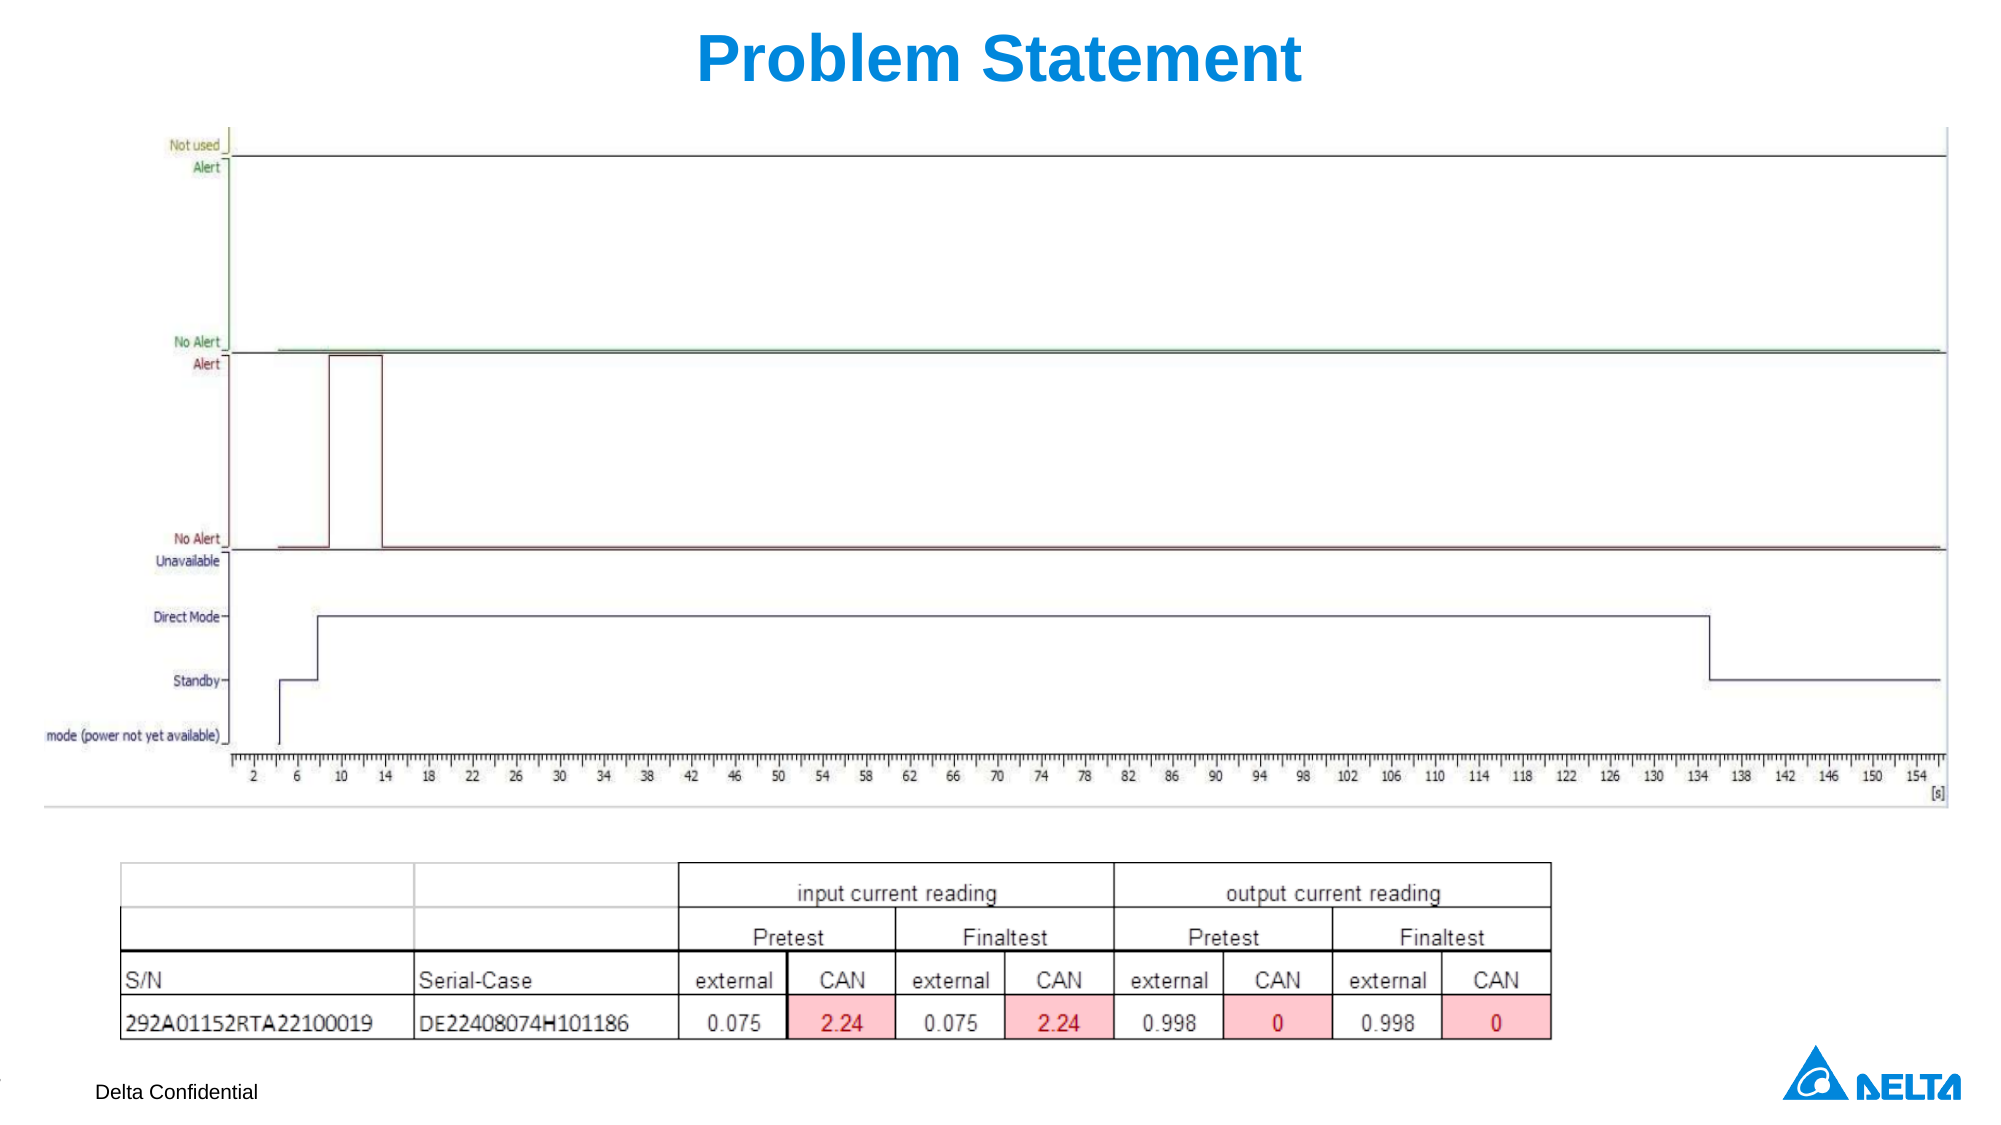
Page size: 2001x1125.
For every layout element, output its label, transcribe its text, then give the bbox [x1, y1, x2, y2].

picture [1759, 1021, 1984, 1123]
picture [120, 862, 1554, 1042]
picture [44, 127, 1956, 816]
title Problem Statement [66, 16, 1934, 127]
